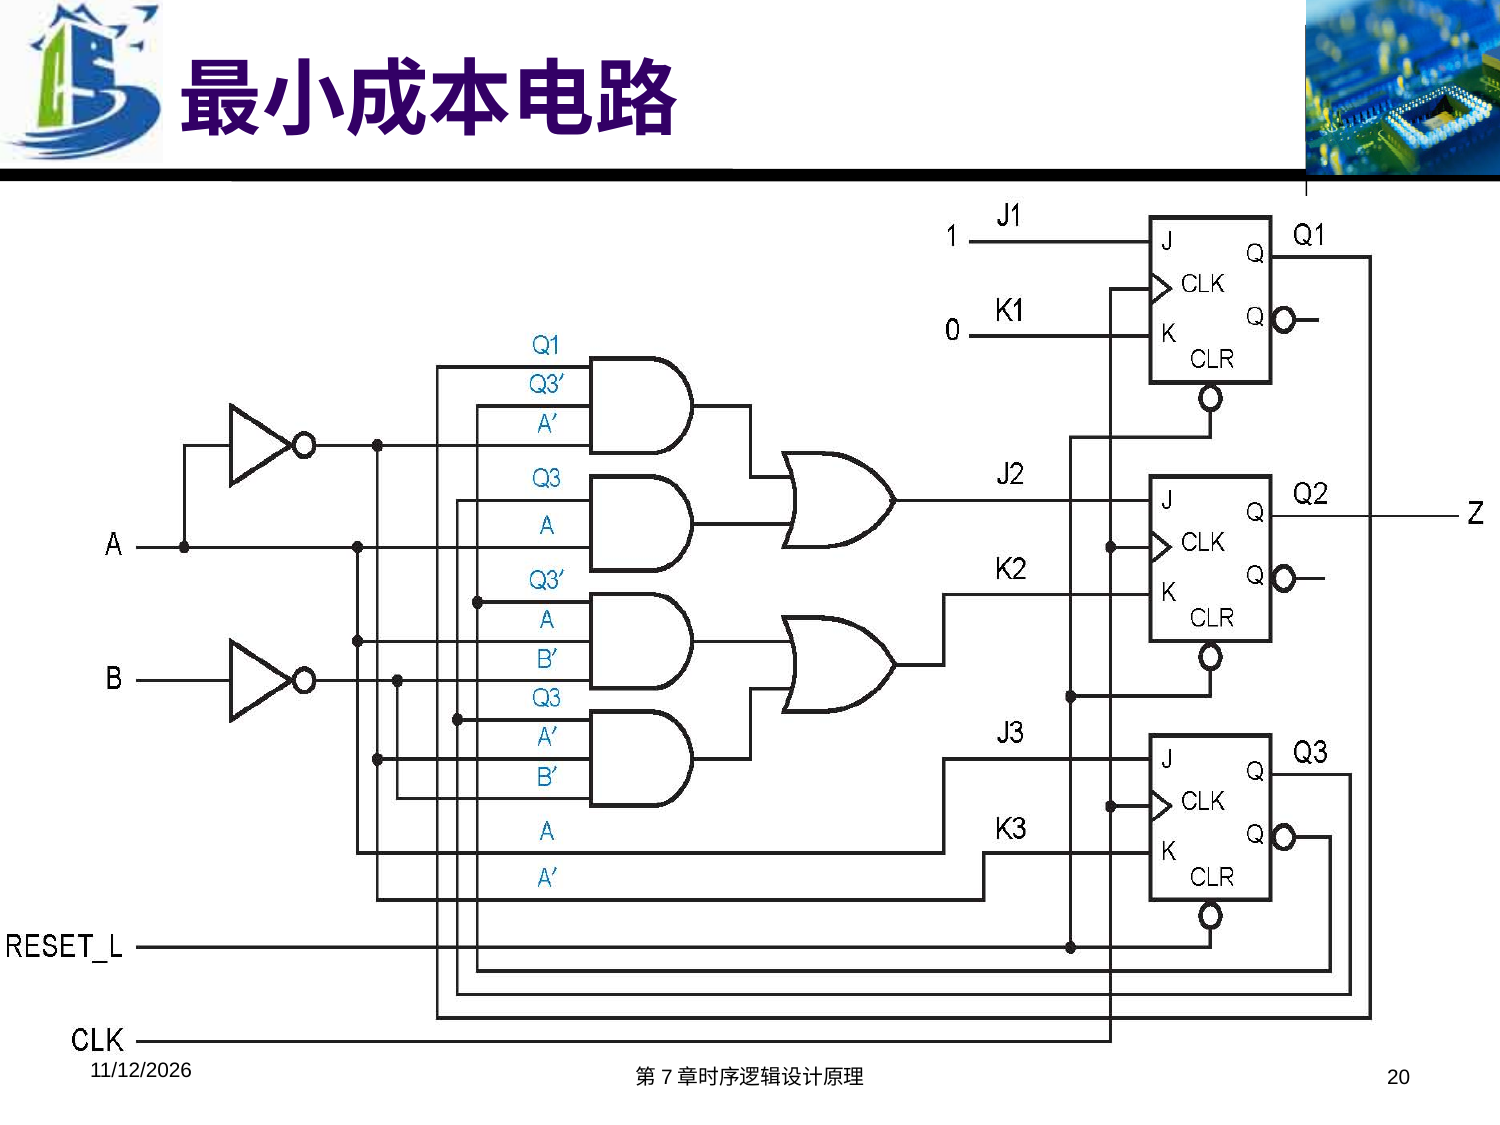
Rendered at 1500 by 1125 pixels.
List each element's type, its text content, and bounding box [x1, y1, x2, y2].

picture [1306, 0, 1500, 175]
picture [0, 0, 163, 163]
slide_number 20 [1074, 1064, 1426, 1101]
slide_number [74, 1064, 426, 1101]
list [0, 196, 1484, 1057]
title 最小成本电路 [163, 30, 1298, 153]
footer 第7章时序逻辑设计原理 [512, 1064, 988, 1101]
